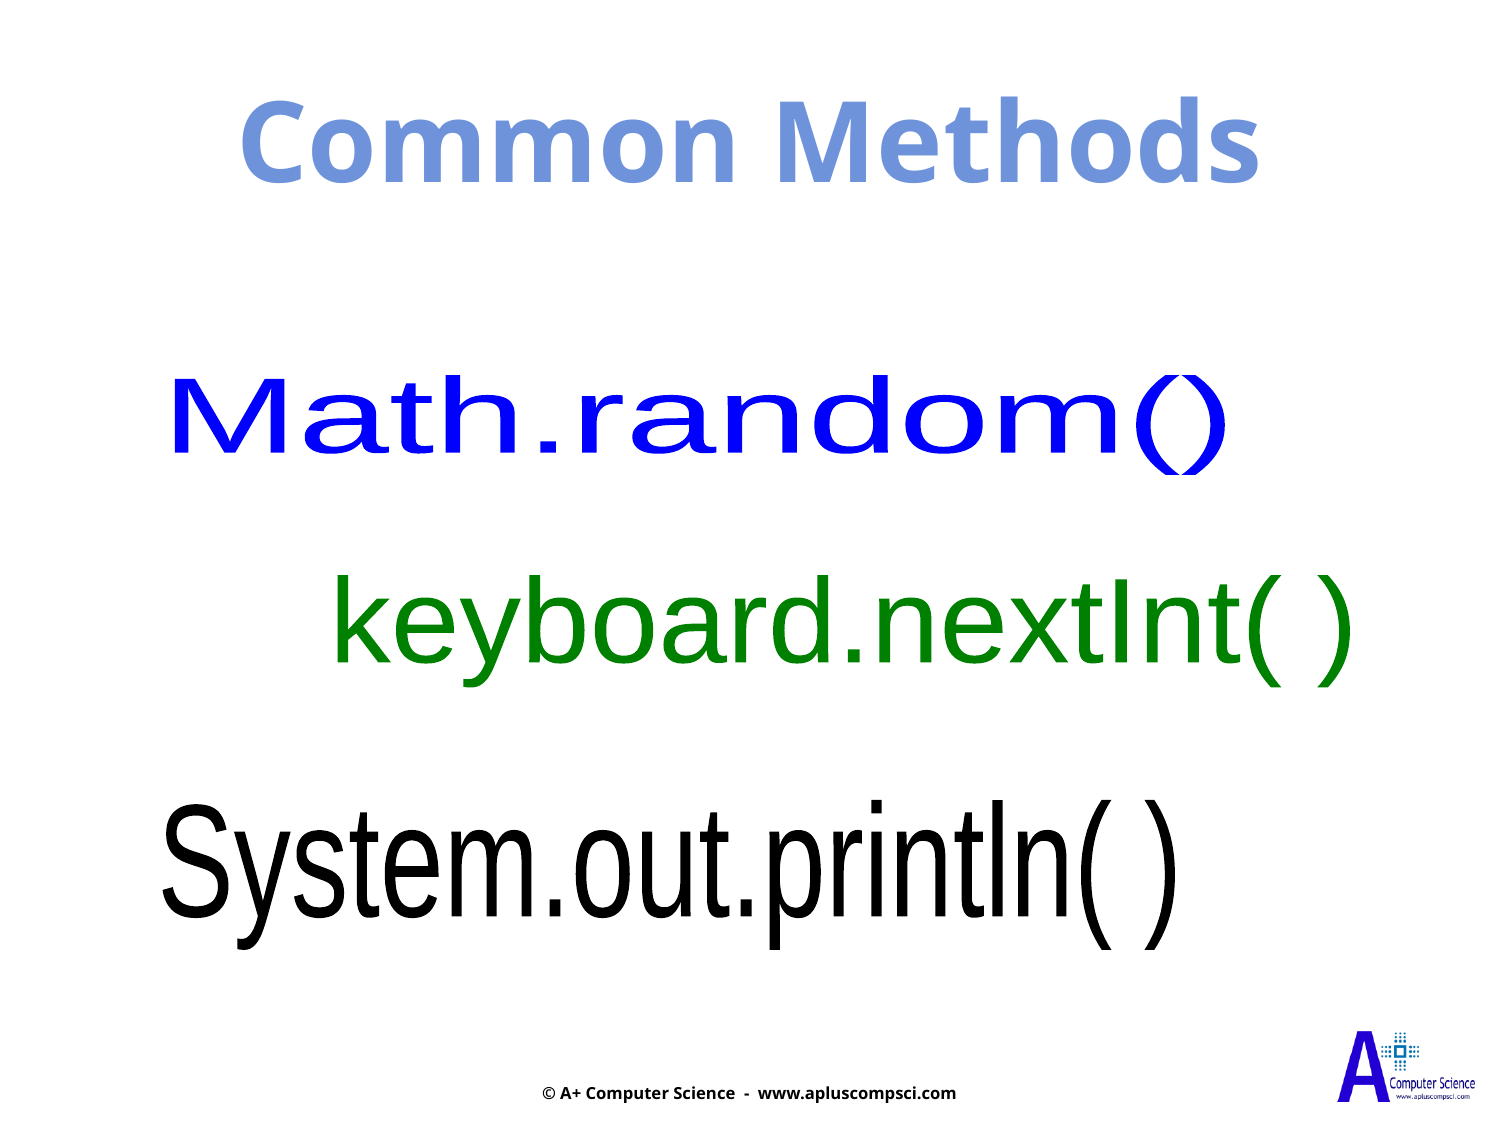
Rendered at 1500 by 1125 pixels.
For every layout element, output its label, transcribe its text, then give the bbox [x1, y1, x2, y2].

footer © A+ Computer Science - www.apluscompsci.com [512, 1024, 988, 1101]
picture [1337, 1031, 1475, 1102]
text_box Common Methods [0, 62, 1500, 213]
